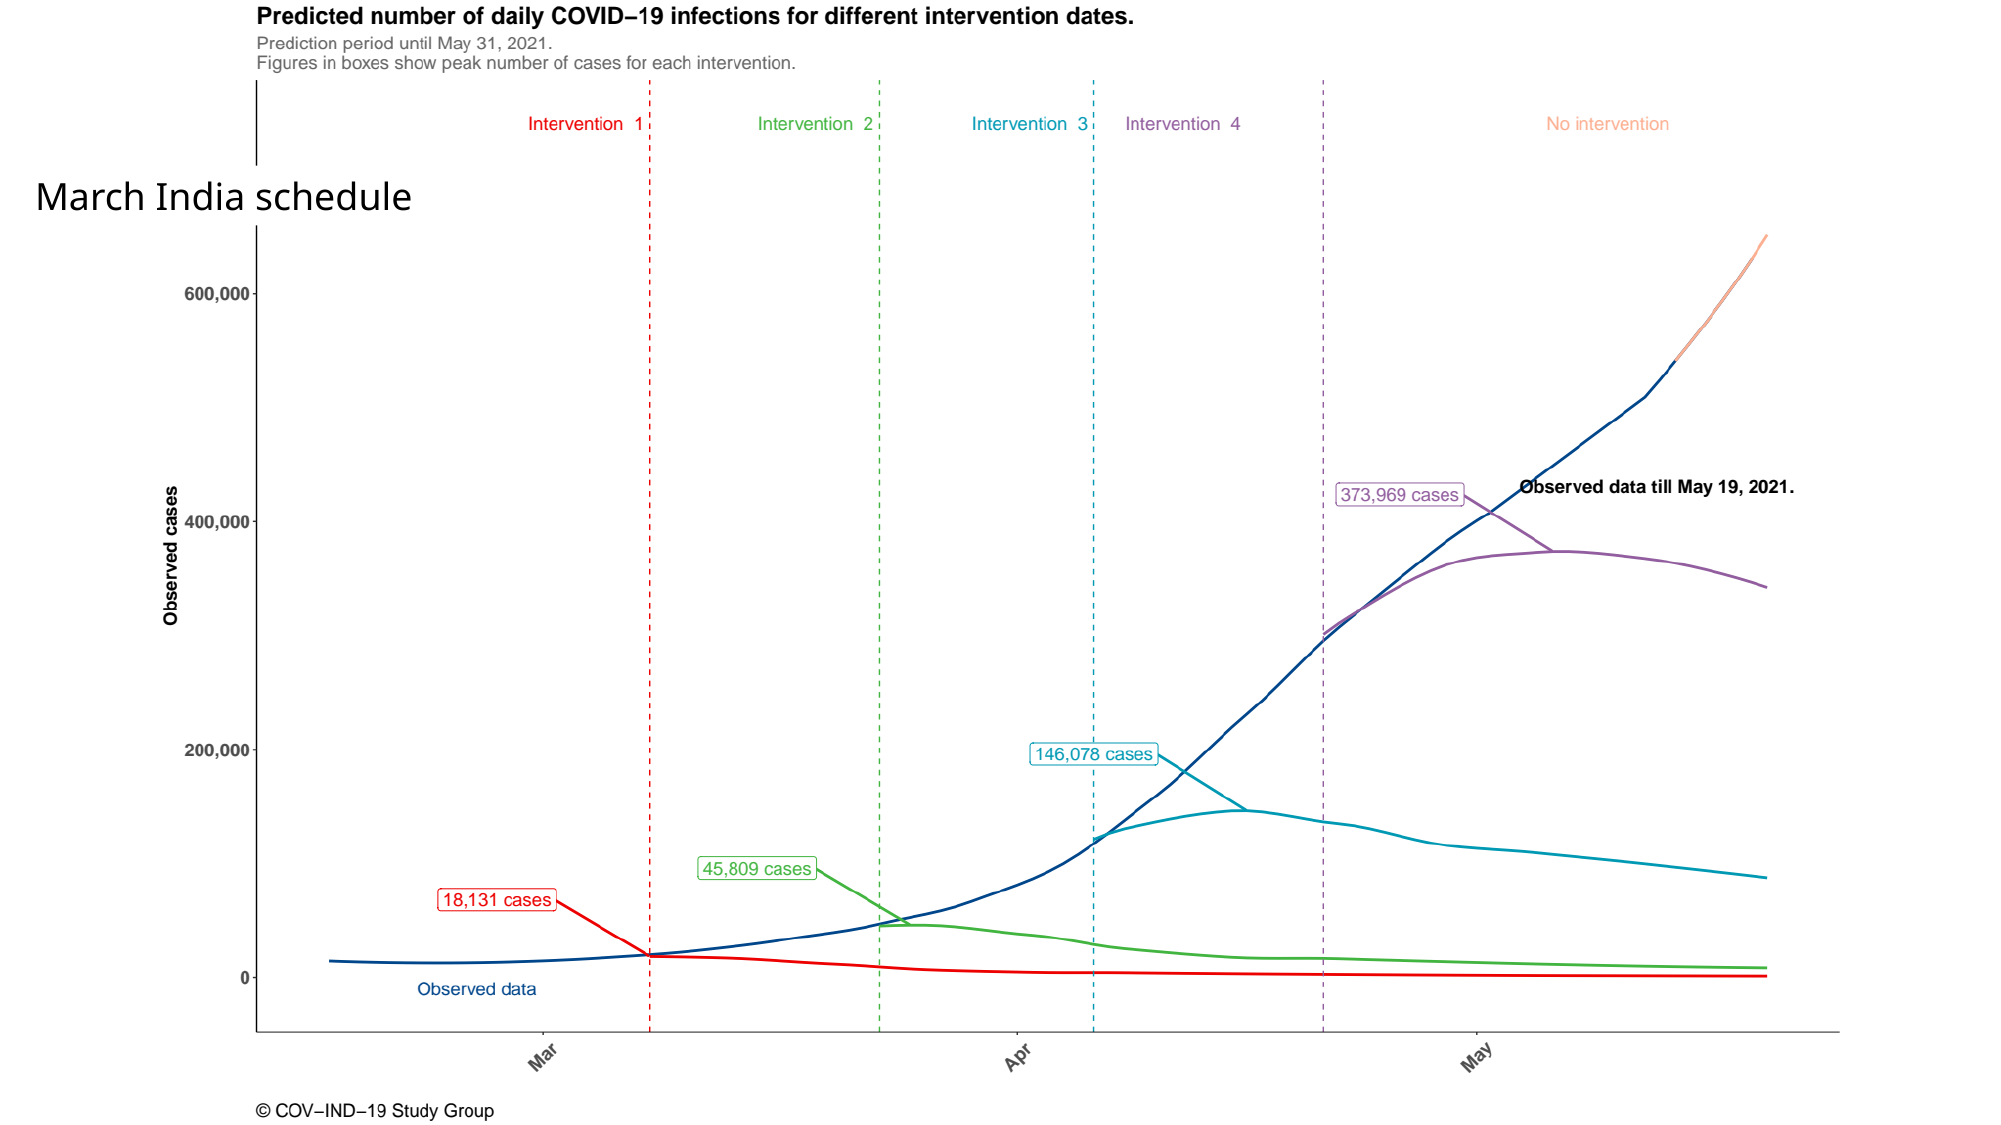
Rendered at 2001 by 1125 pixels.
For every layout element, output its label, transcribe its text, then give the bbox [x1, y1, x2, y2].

text_box March India schedule [20, 165, 156, 226]
picture [156, 0, 1844, 1125]
